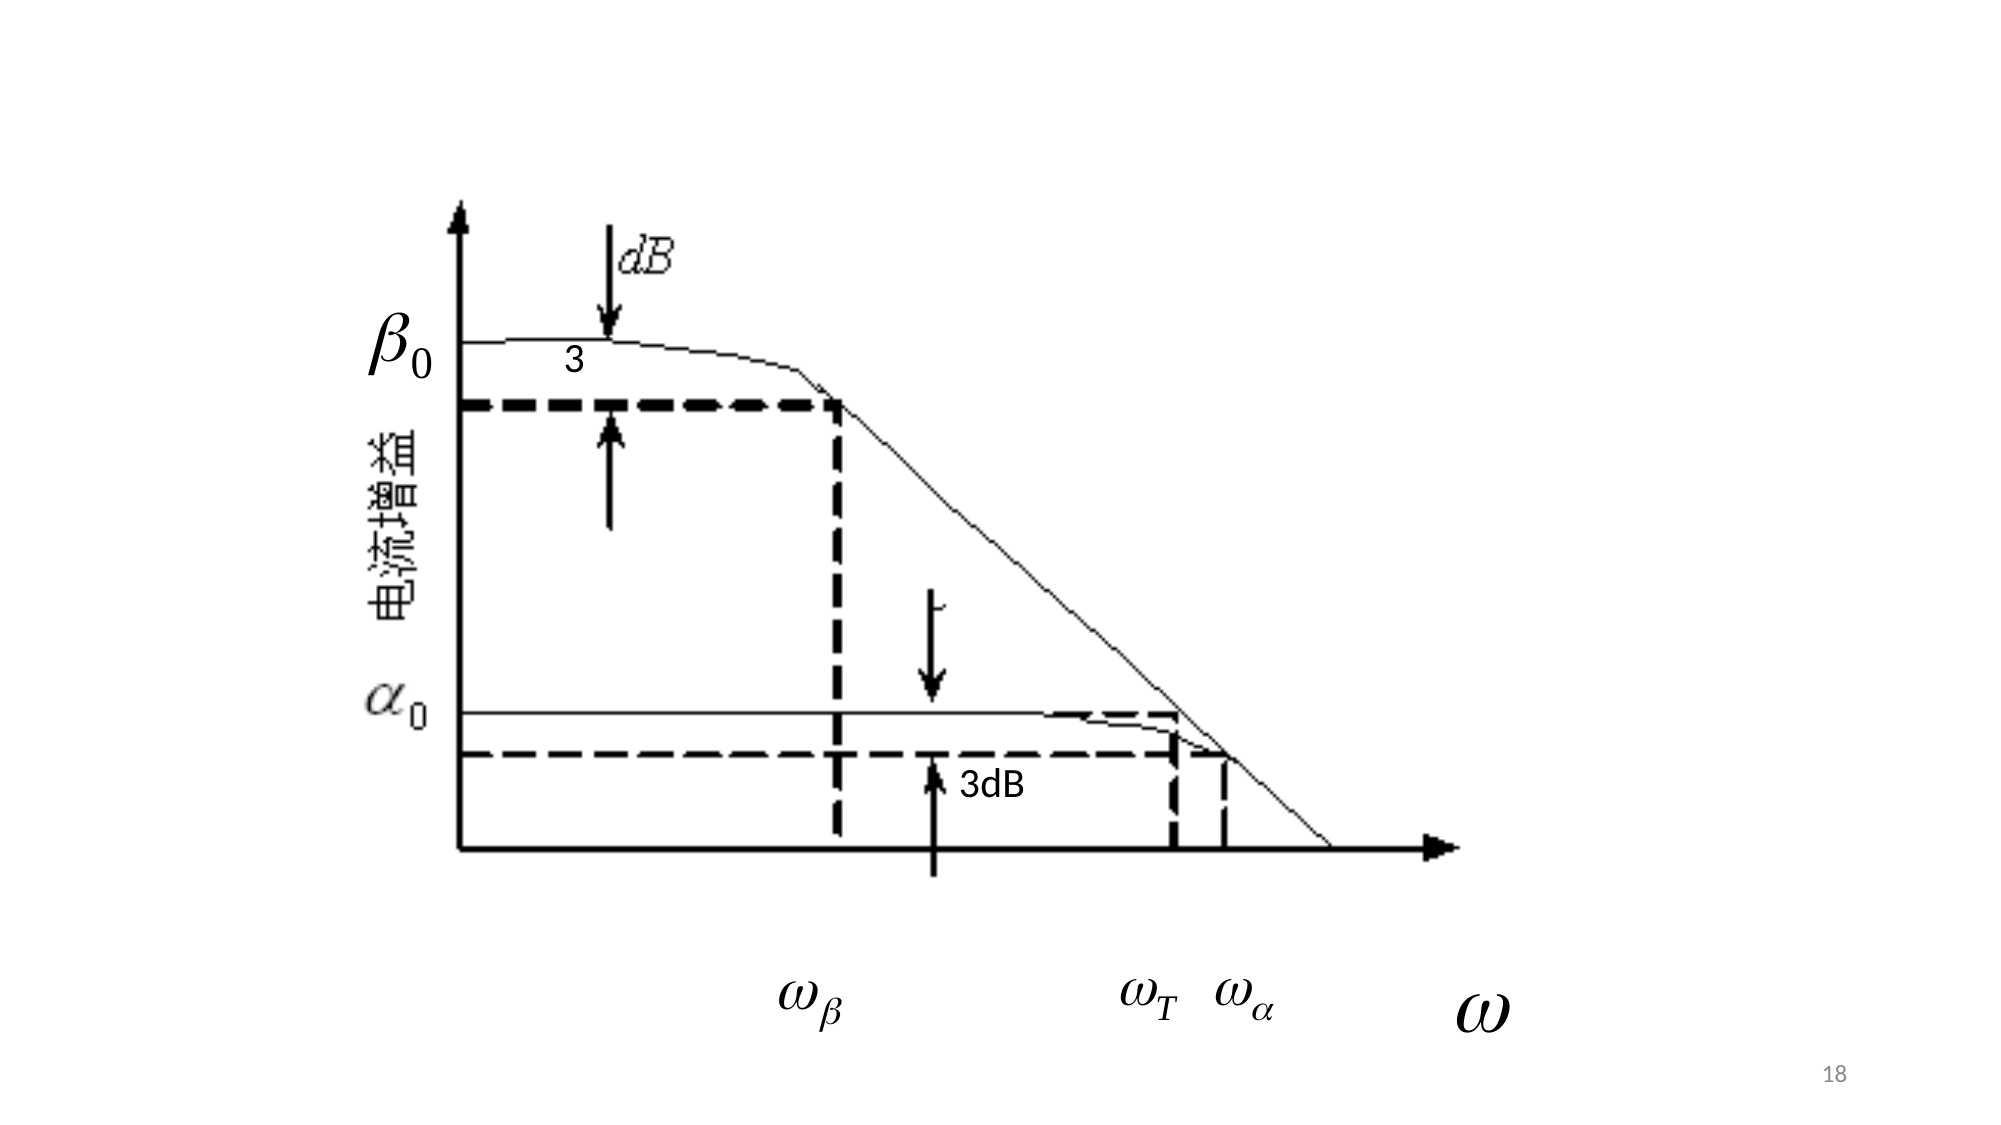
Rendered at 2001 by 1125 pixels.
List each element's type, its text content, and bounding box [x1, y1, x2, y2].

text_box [1205, 949, 1288, 1032]
slide_number 18 [1412, 1042, 1863, 1103]
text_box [354, 290, 445, 394]
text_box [1441, 972, 1525, 1056]
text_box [768, 949, 857, 1049]
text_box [271, 189, 1525, 887]
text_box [1110, 949, 1194, 1032]
